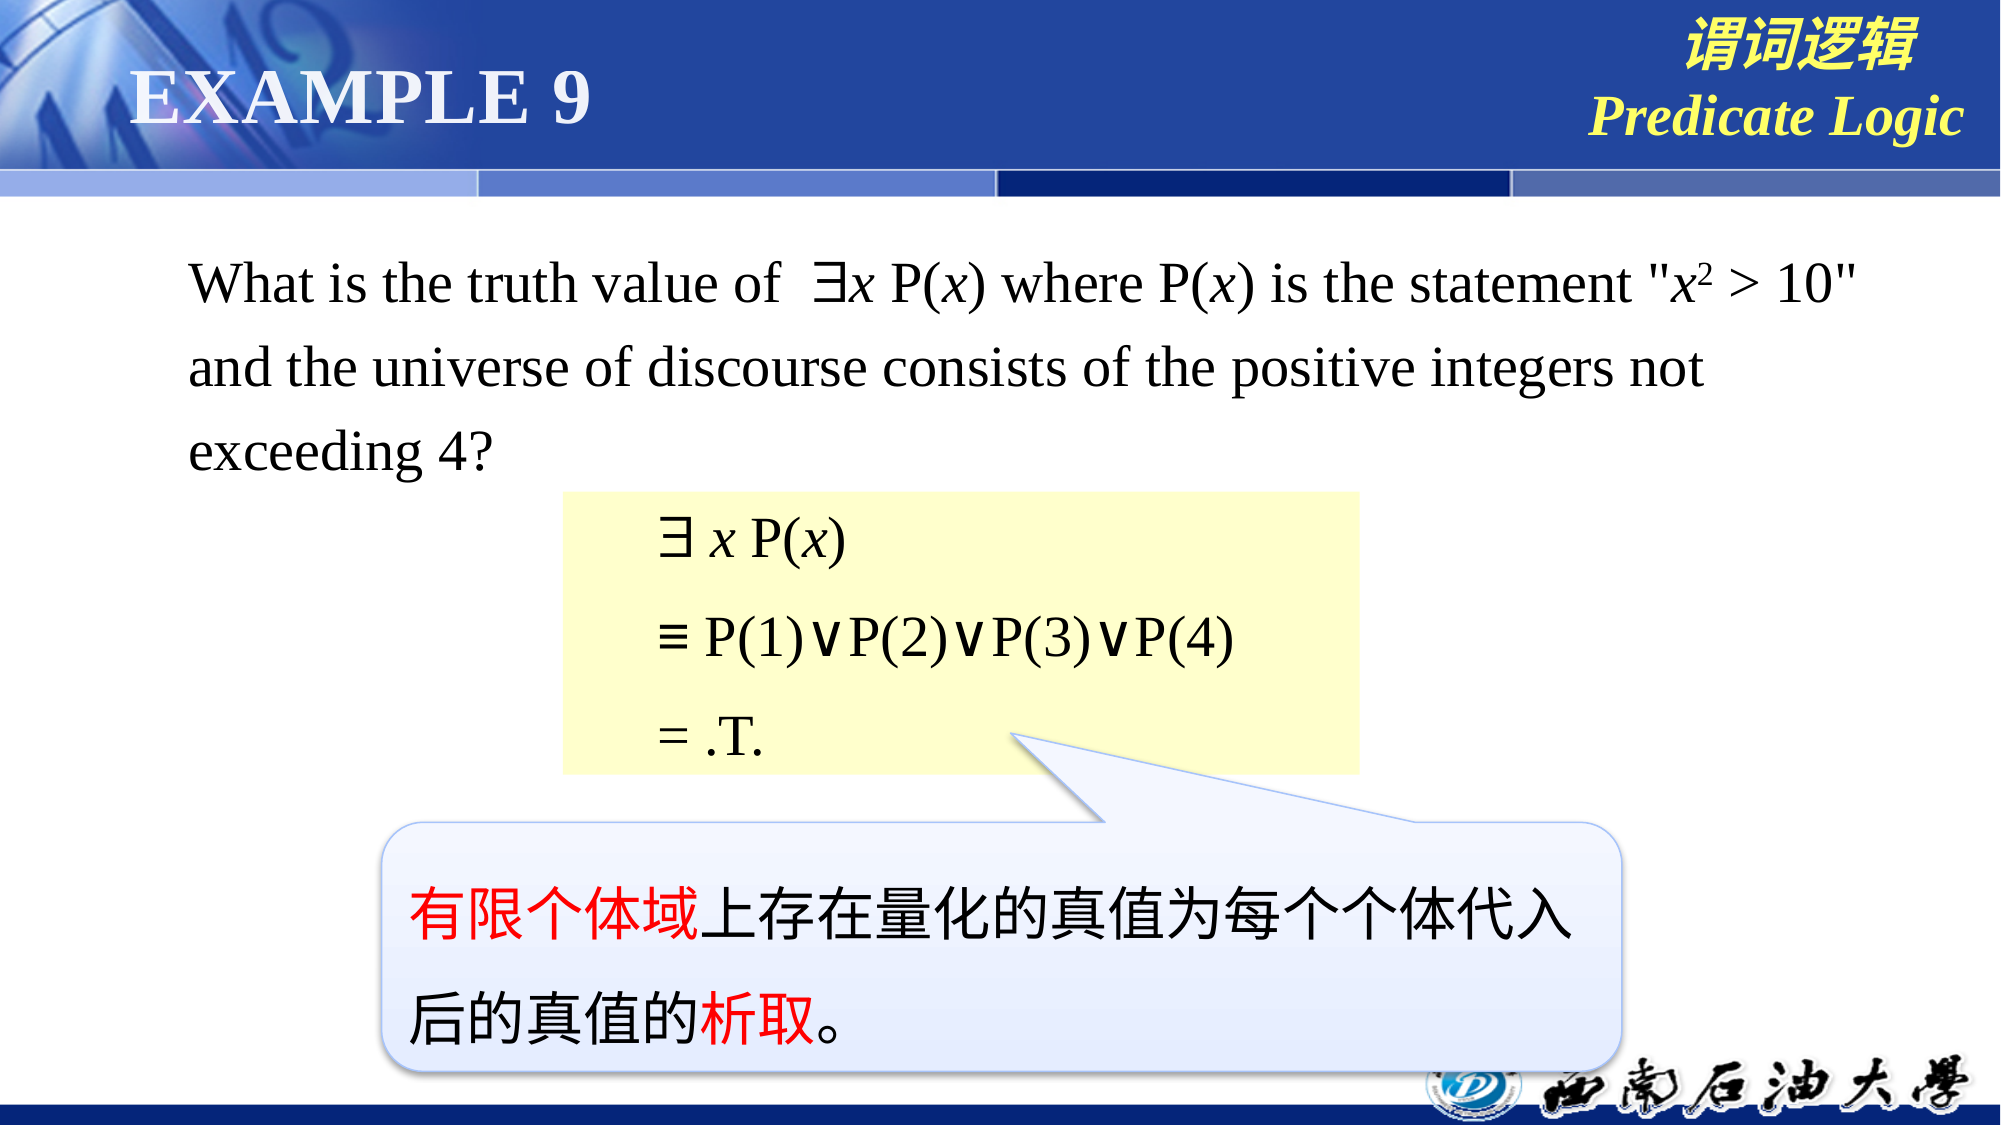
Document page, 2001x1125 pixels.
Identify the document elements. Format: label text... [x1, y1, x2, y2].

text_box 谓词逻辑 Predicate Logic [1031, 0, 1981, 155]
picture [0, 0, 2001, 1125]
list What is the truth value of x P(x) where P(x) is the statement "x2 > 10" and the universe of discourse consists of the positive integers not exceeding 4? [172, 222, 1874, 517]
title EXAMPLE 9 [113, 23, 1874, 162]
text_box 有限个体域上存在量化的真值为每个个体代入后的真值的析取。 [380, 732, 1623, 1073]
text_box  x P(x) ≡ P(1)∨P(2)∨P(3)∨P(4) = .T. [562, 491, 1360, 775]
